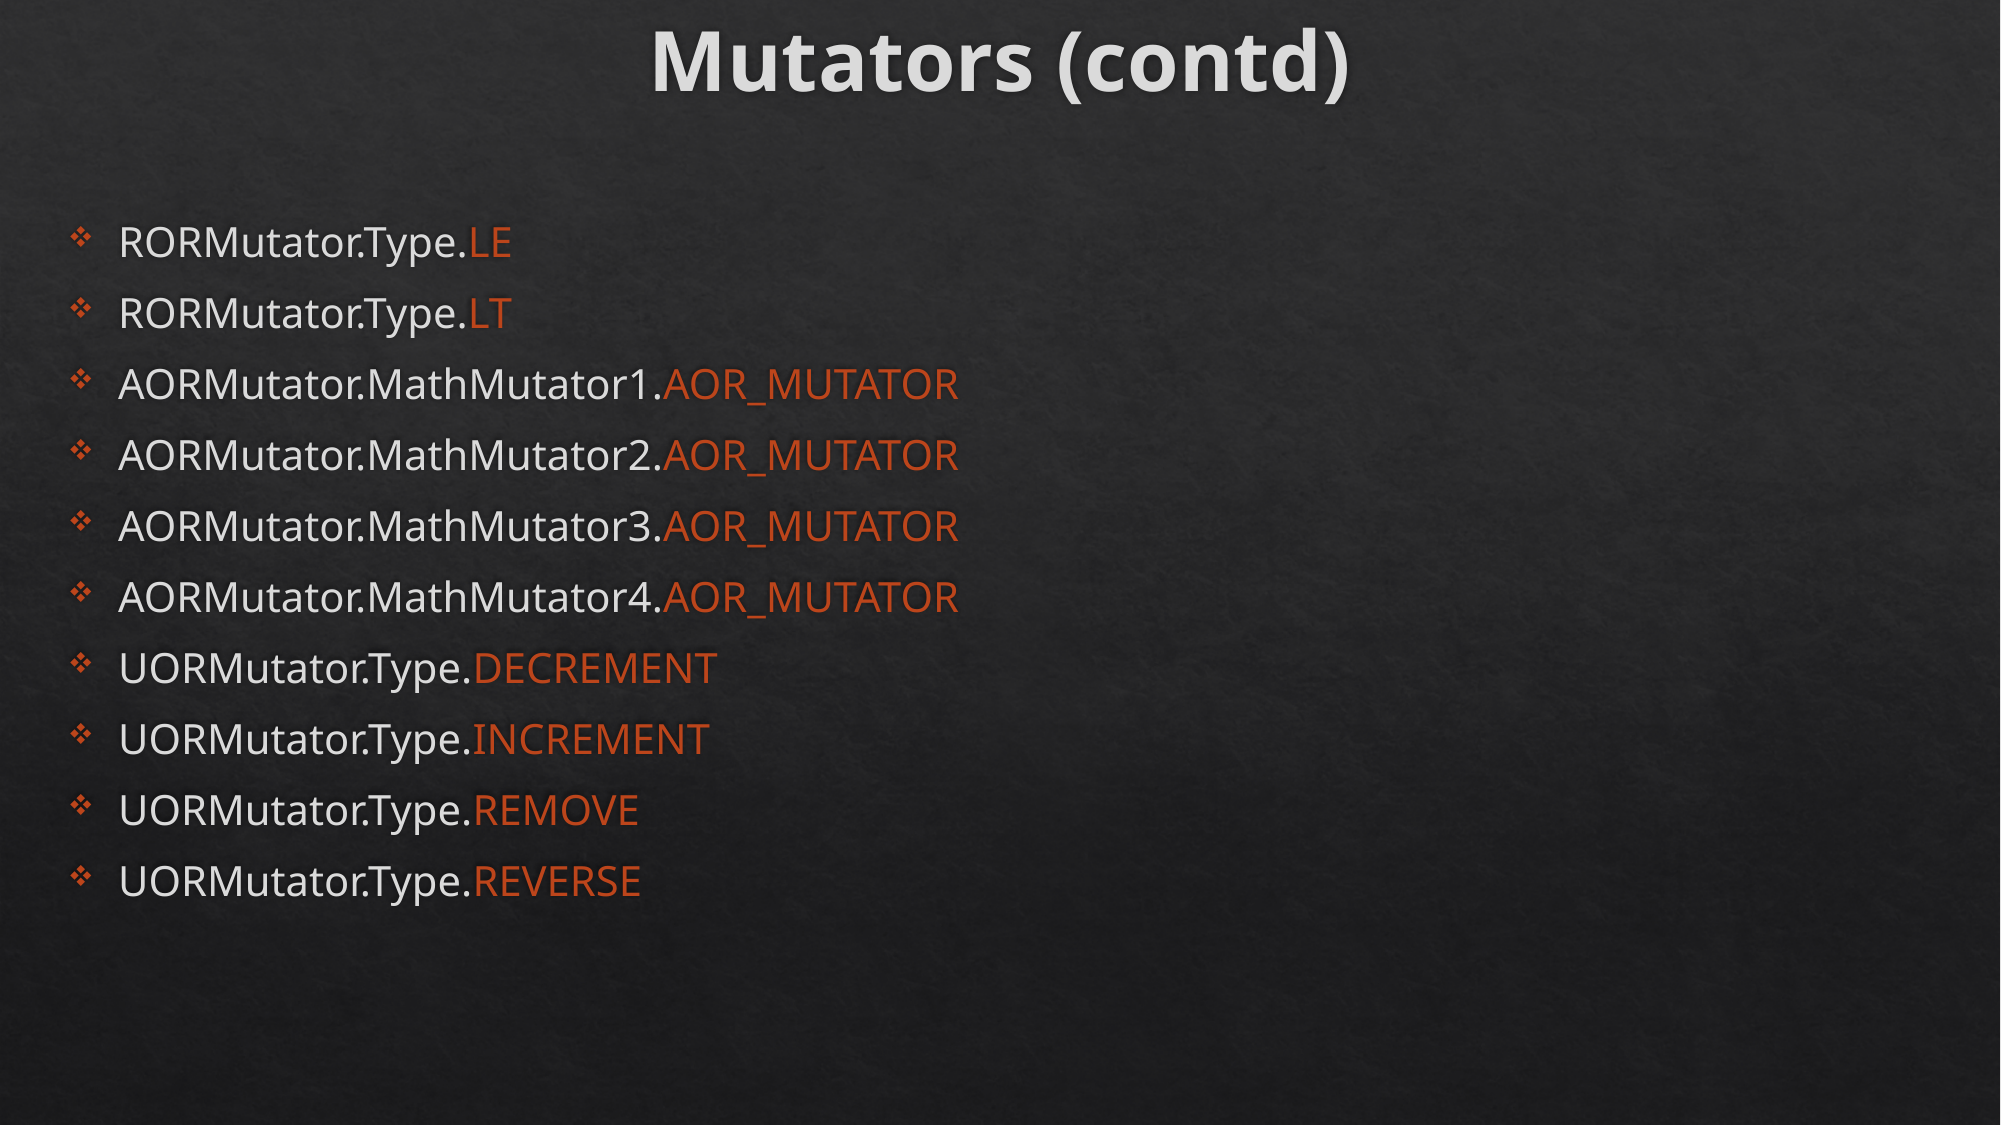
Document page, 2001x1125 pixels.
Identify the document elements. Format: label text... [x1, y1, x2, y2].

list RORMutator.Type.LE RORMutator.Type.LT AORMutator.MathMutator1.AOR_MUTATOR AORMutator.MathMutator2.AOR_MUTATOR AORMutator.MathMutator3.AOR_MUTATOR AORMutator.MathMutator4.AOR_MUTATOR UORMutator.Type.DECREMENT UORMutator.Type.INCREMENT UORMutator.Type.REMOVE UORMutator.Type.REVERSE [46, 137, 1894, 1125]
title Mutators (contd) [137, 0, 1863, 116]
